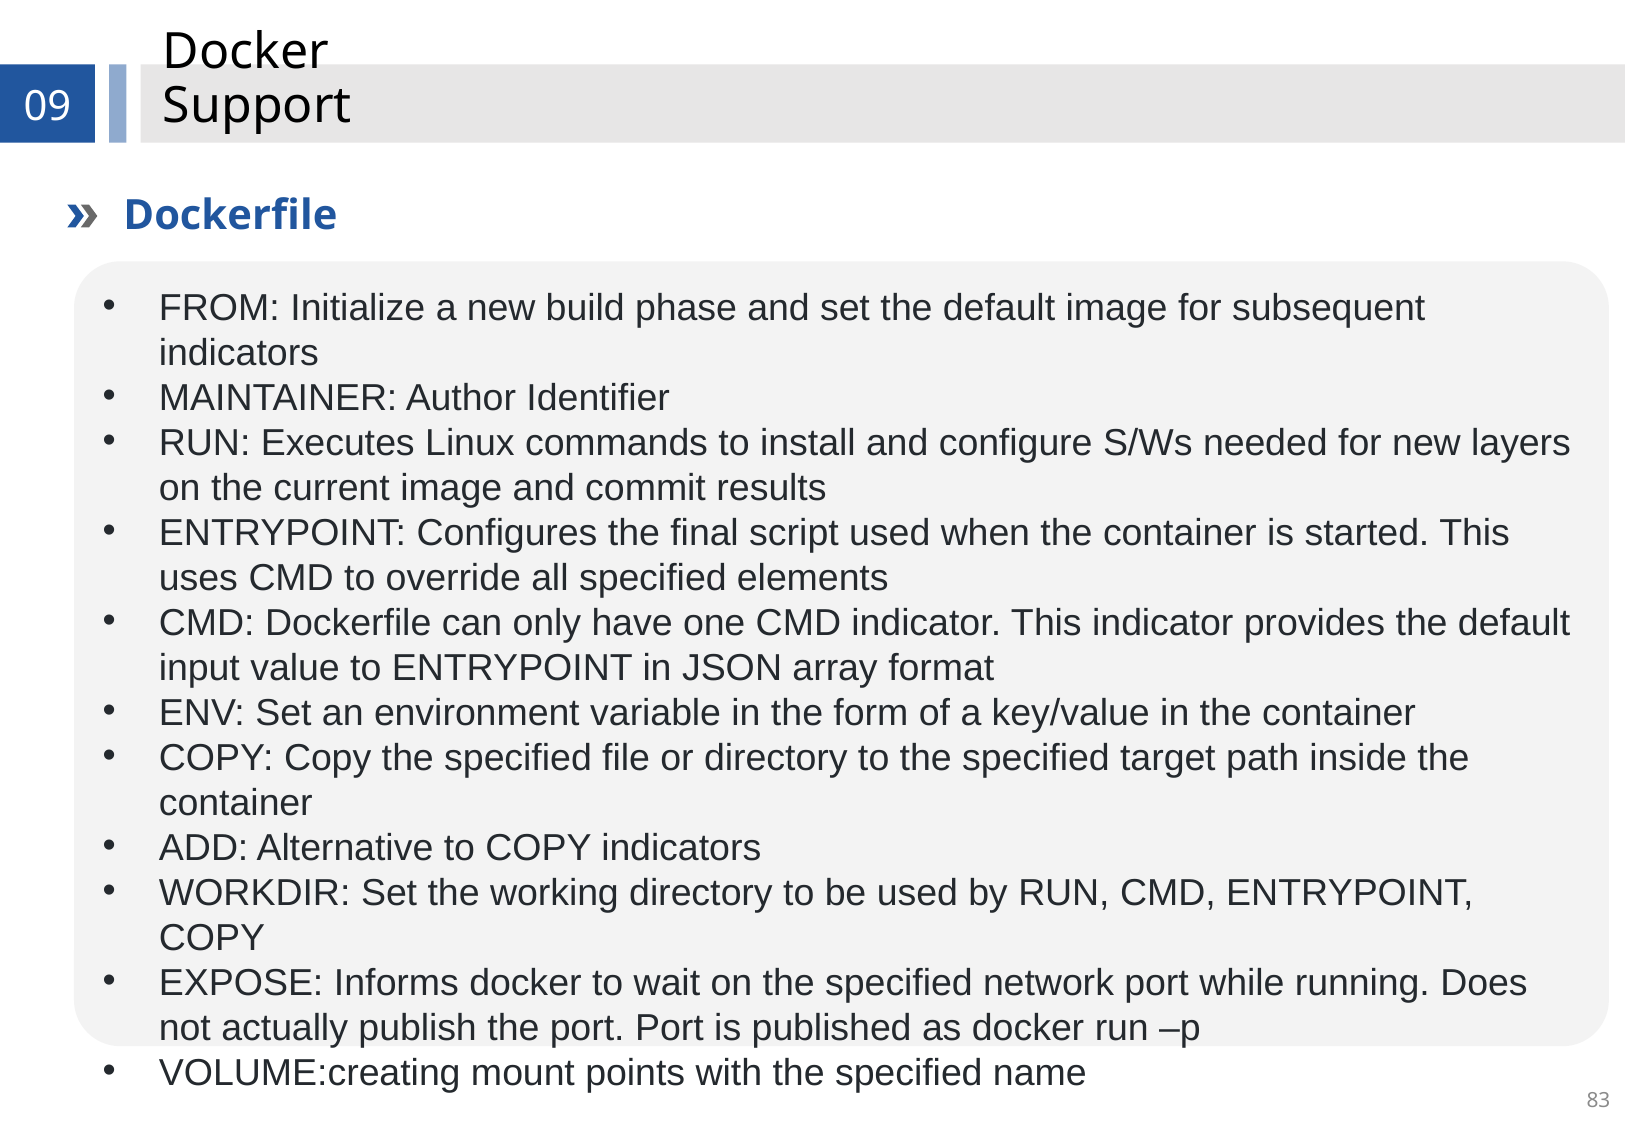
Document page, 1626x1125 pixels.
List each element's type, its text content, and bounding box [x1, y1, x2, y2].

title Docker Support [162, 78, 525, 134]
slide_number 83 [1455, 1070, 1625, 1125]
text_box FROM: Initialize a new build phase and set the default image for subsequent indicators MAINTAINER: Author Identifier RUN: Executes Linux commands to install and configure S/Ws needed for new layers on the current image and commit results ENTRYPOINT: Configures the final script used when the container is started. This uses CMD to override all specified elements CMD: Dockerfile can only have one CMD indicator. This indicator provides the default input value to ENTRYPOINT in JSON array format ENV: Set an environment variable in the form of a key/value in the container COPY: Copy the specified file or directory to the specified target path inside the container ADD: Alternative to COPY indicators WORKDIR: Set the working directory to be used by RUN, CMD, ENTRYPOINT, COPY EXPOSE: Informs docker to wait on the specified network port while running. Does not actually publish the port. Port is published as docker run –p VOLUME:creating mount points with the specified name [72, 260, 1610, 1048]
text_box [67, 204, 98, 228]
list Dockerfile [123, 193, 1597, 239]
list 09 [12, 83, 83, 130]
